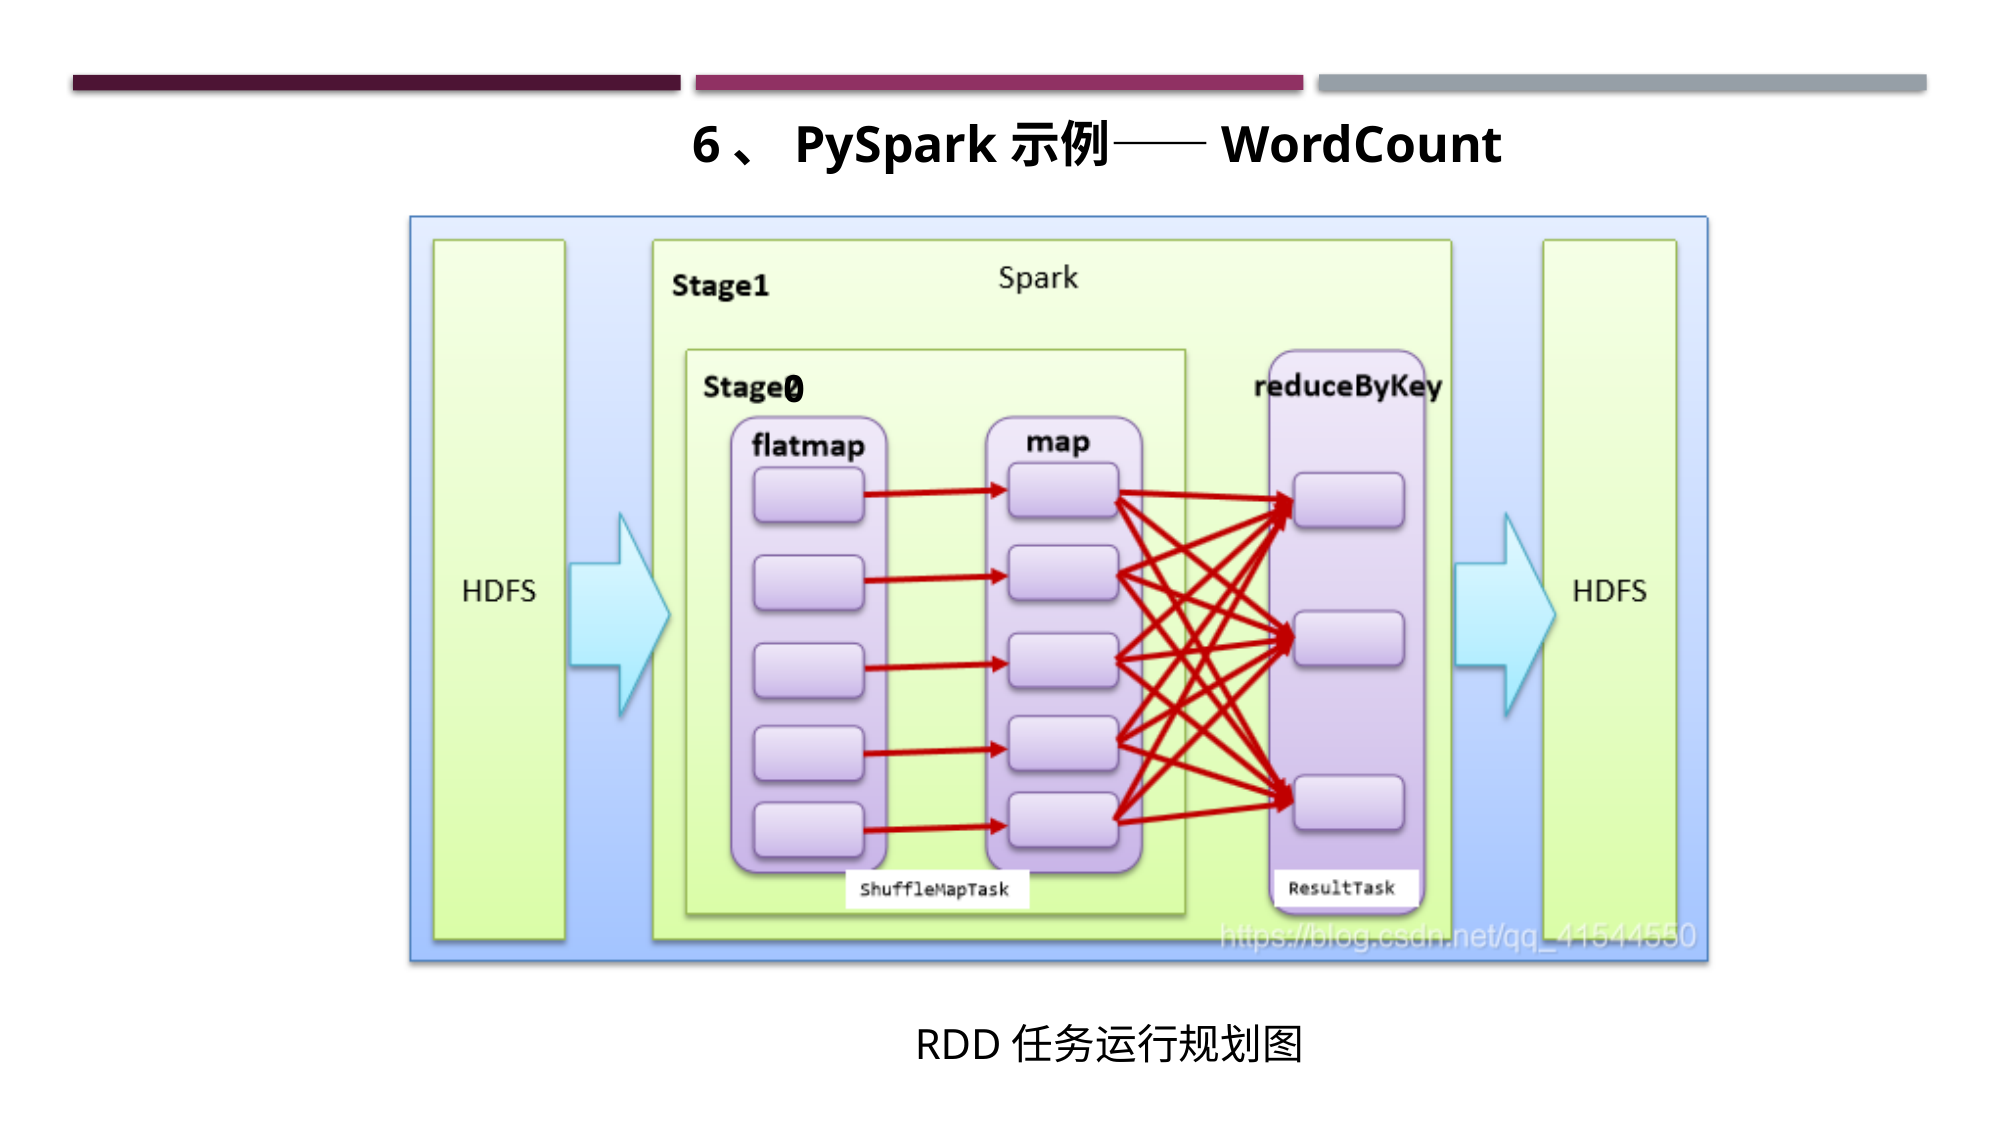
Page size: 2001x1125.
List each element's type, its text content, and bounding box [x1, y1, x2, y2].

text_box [402, 214, 1717, 974]
text_box RDD任务运行规划图 [900, 985, 1330, 1076]
text_box 6、PySpark示例——WordCount [677, 104, 1526, 180]
